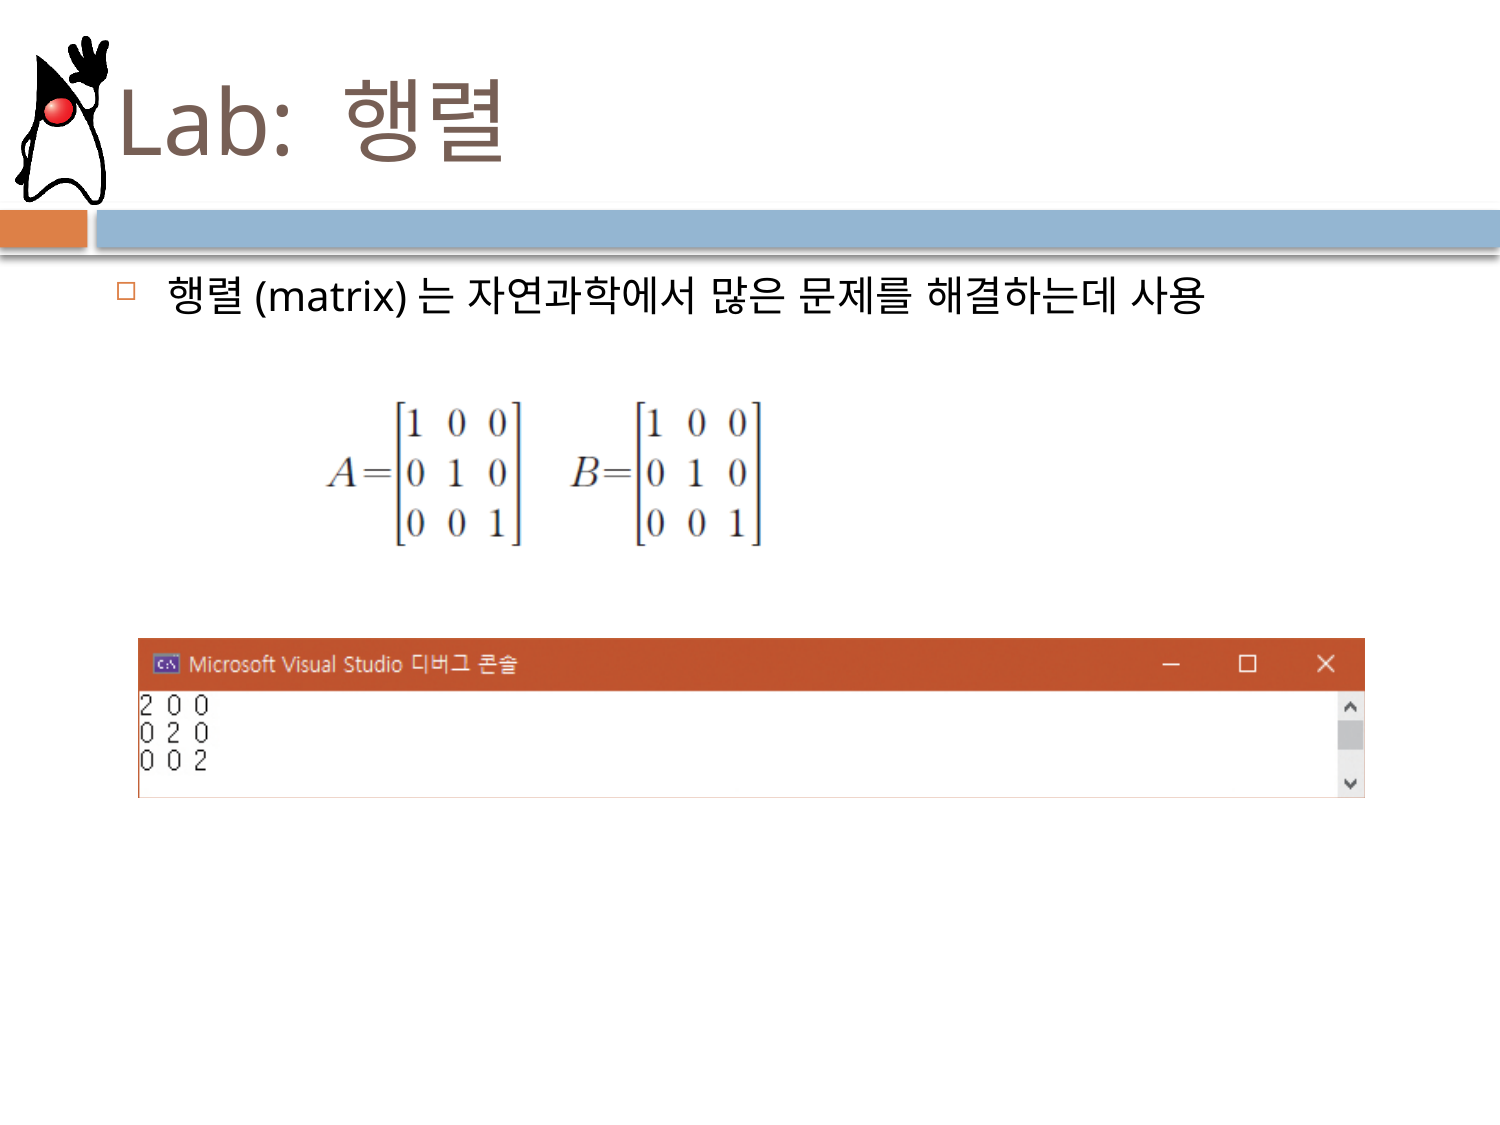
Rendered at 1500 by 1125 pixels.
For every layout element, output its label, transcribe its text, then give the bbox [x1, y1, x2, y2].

picture [279, 359, 844, 580]
picture [137, 638, 1366, 798]
picture [15, 36, 109, 205]
title Lab: 행렬 [100, 37, 1438, 200]
list 행렬(matrix)는 자연과학에서 많은 문제를 해결하는데 사용 [100, 262, 1438, 1000]
